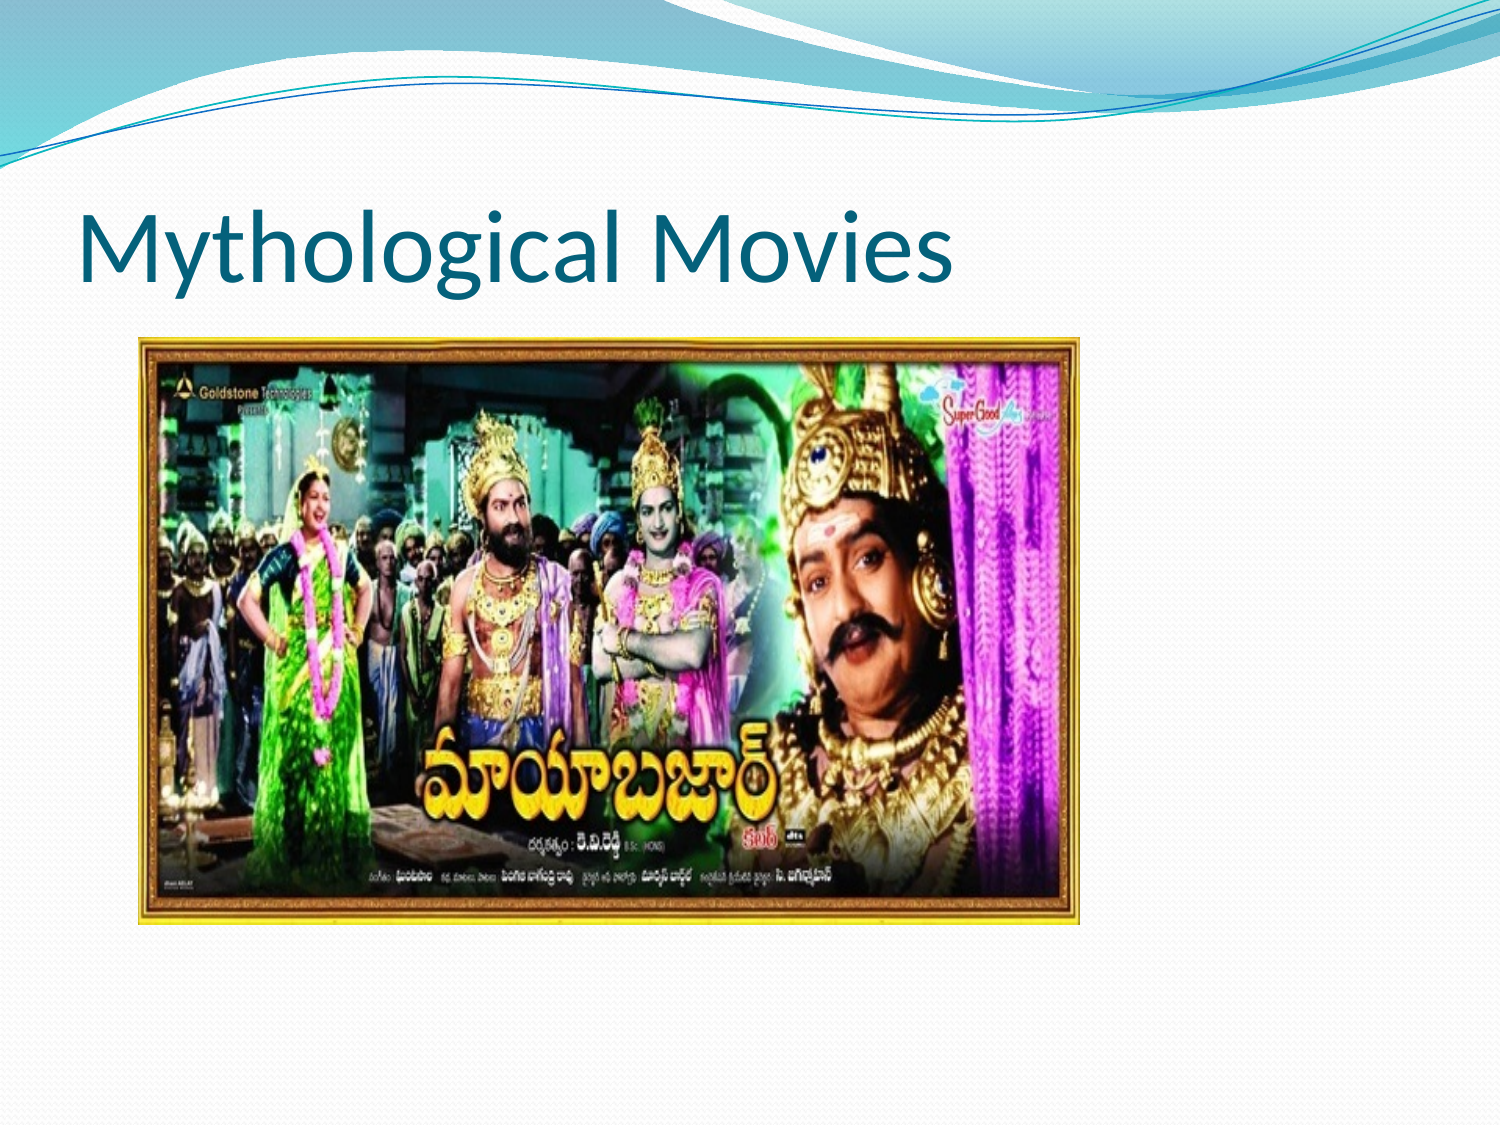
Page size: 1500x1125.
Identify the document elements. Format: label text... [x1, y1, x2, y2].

picture [138, 337, 1080, 926]
title Mythological Movies [75, 115, 1425, 303]
